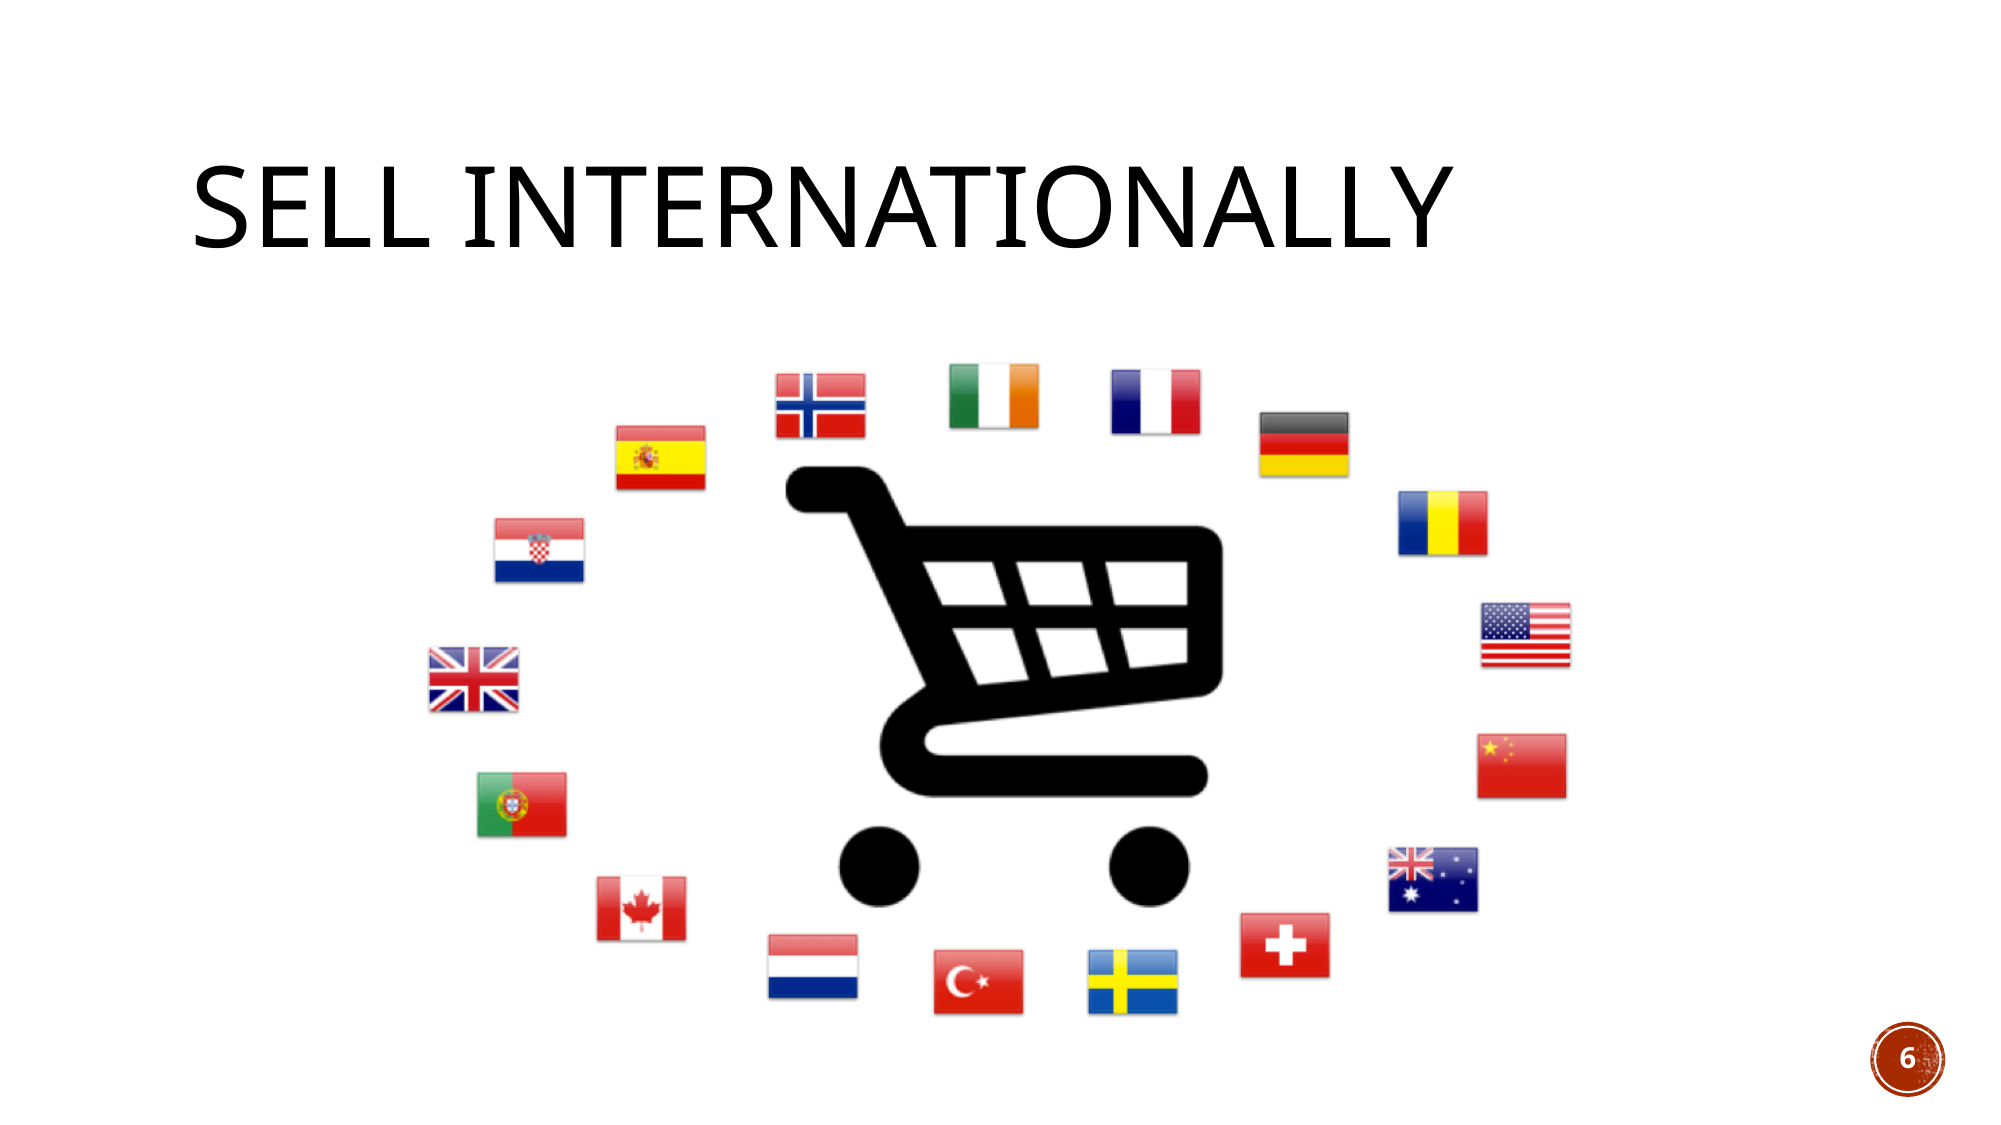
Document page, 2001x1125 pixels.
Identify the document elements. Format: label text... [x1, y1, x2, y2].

title Sell Internationally [175, 79, 1826, 344]
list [371, 346, 1629, 1027]
slide_number 6 [1855, 1028, 1961, 1089]
